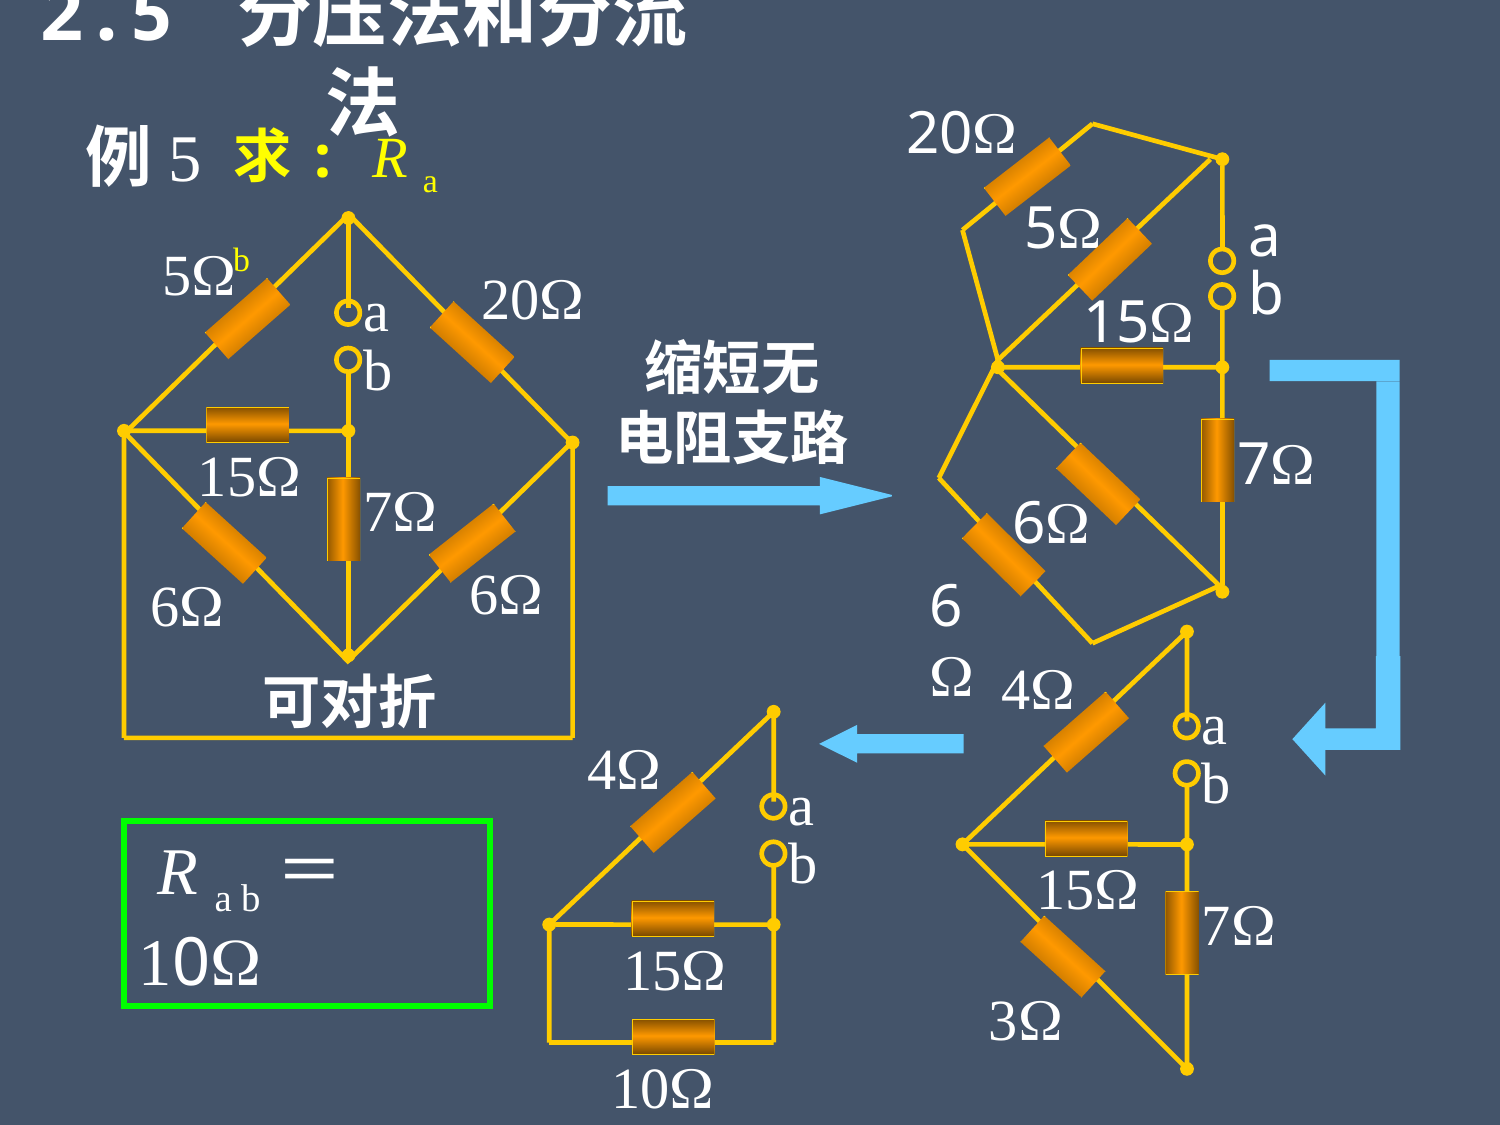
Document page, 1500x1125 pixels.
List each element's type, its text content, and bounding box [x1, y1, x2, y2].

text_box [123, 217, 679, 738]
text_box R a b＝10 [123, 820, 490, 1007]
text_box 2.5 分压法和分流法 [0, 0, 727, 153]
text_box 可对折 [247, 738, 467, 743]
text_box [549, 711, 833, 1125]
text_box 求: R a b [218, 153, 467, 217]
text_box [679, 479, 891, 514]
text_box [1269, 359, 1400, 774]
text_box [891, 88, 1365, 646]
text_box 例5 [70, 153, 218, 203]
text_box 缩短无 电阻支路 [679, 324, 869, 479]
text_box [833, 726, 962, 762]
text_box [962, 631, 1329, 1069]
